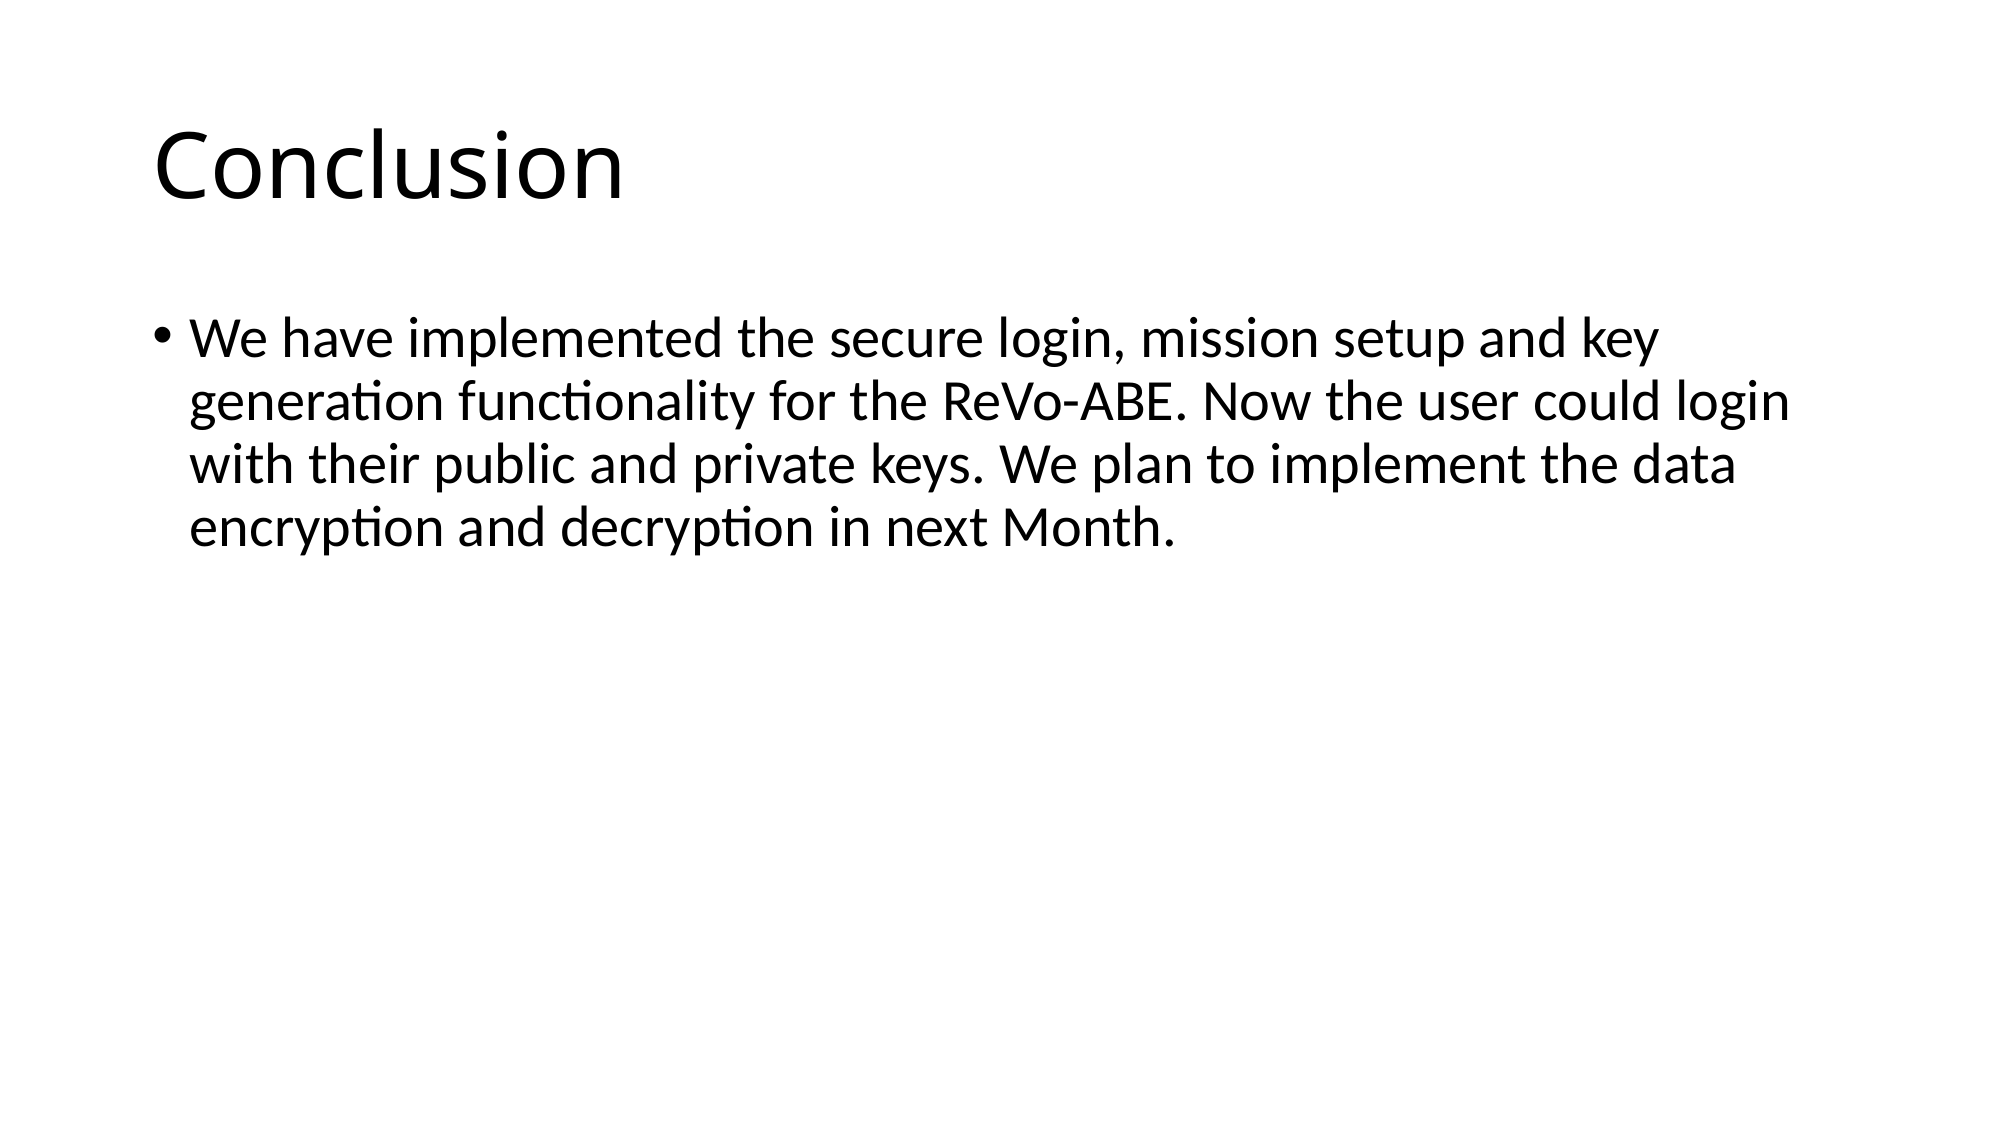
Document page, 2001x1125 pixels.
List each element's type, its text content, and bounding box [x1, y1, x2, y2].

list We have implemented the secure login, mission setup and key generation functionality for the ReVo-ABE. Now the user could login with their public and private keys. We plan to implement the data encryption and decryption in next Month. [137, 299, 1863, 1014]
title Conclusion [137, 59, 1863, 278]
